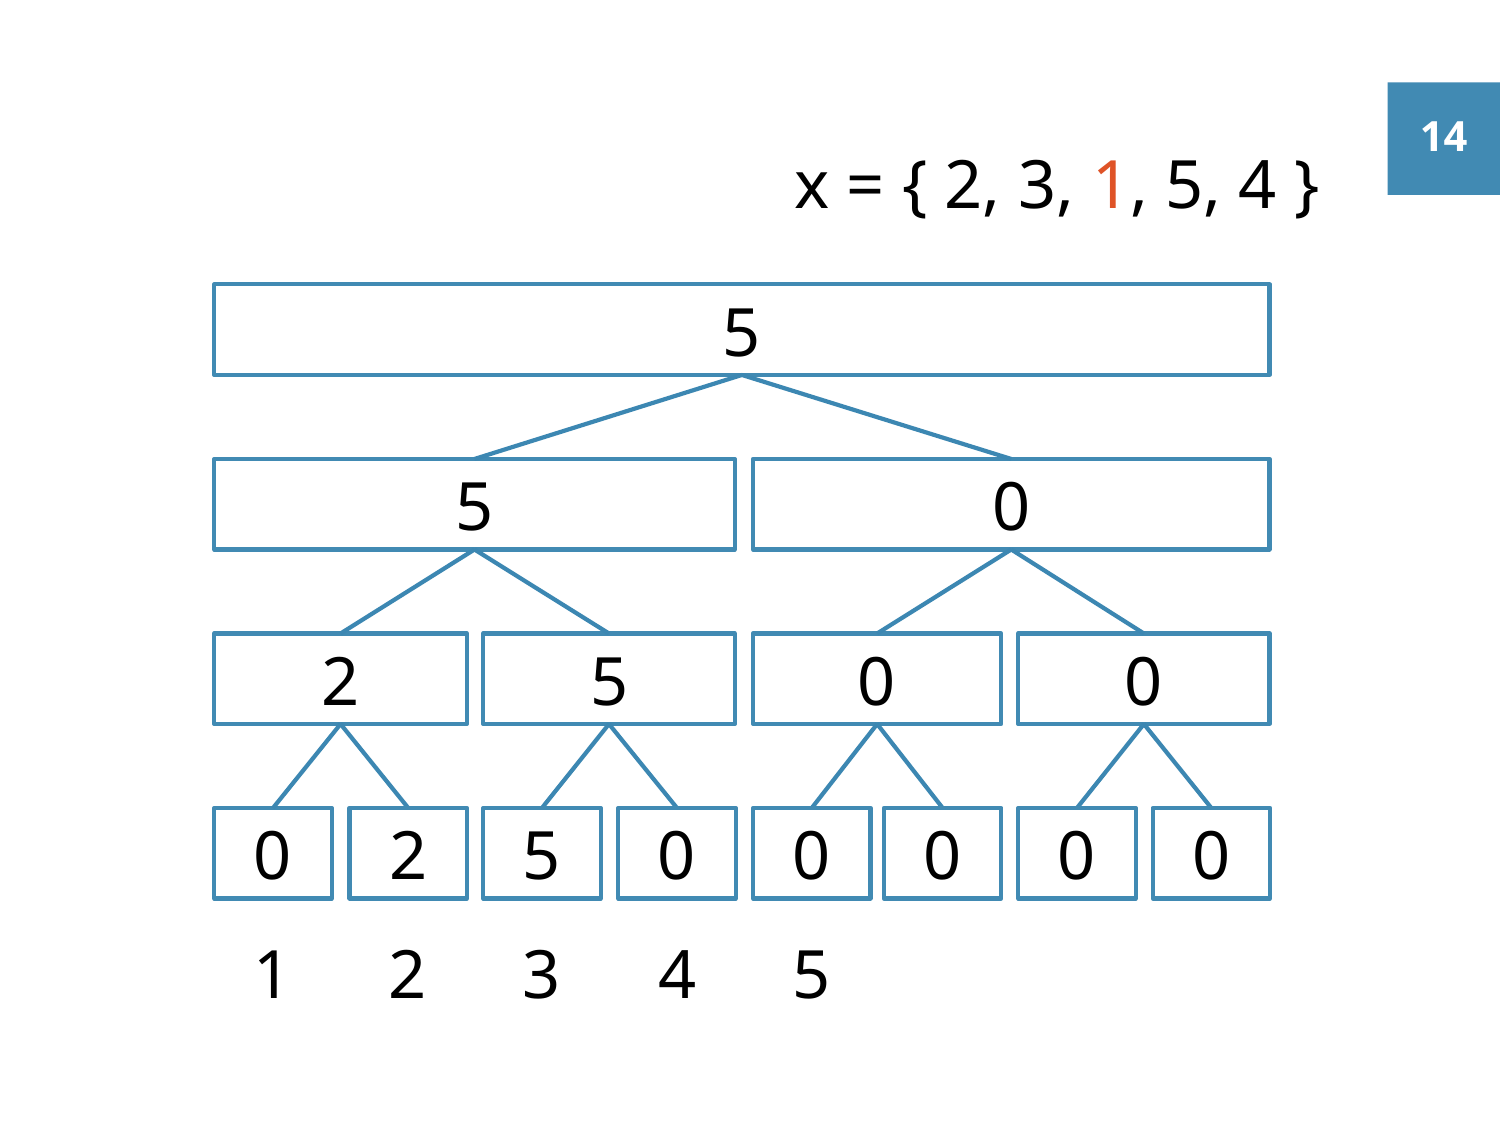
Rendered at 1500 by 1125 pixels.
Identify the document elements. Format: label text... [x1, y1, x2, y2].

text_box 2 [347, 806, 469, 901]
text_box 0 [751, 457, 1272, 552]
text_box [272, 723, 339, 809]
text_box 0 [1151, 806, 1272, 901]
text_box 2 [373, 923, 442, 1019]
text_box 4 [643, 923, 712, 1019]
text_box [340, 723, 409, 809]
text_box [876, 723, 944, 809]
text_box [474, 548, 610, 634]
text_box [876, 548, 1012, 634]
text_box 0 [1016, 631, 1272, 726]
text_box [608, 723, 678, 809]
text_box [741, 374, 1012, 460]
text_box 5 [481, 806, 603, 901]
text_box 5 [212, 282, 1272, 377]
text_box 3 [507, 923, 576, 1019]
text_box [1076, 723, 1142, 809]
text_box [473, 374, 740, 460]
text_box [340, 548, 472, 634]
text_box 0 [751, 806, 873, 901]
text_box 0 [1016, 806, 1138, 901]
text_box 1 [239, 923, 307, 1019]
text_box 5 [212, 457, 737, 552]
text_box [811, 723, 875, 809]
text_box 5 [481, 631, 737, 726]
text_box 2 [212, 631, 469, 726]
text_box x = { 2, 3, 1, 5, 4 } [779, 135, 1335, 230]
text_box 0 [882, 806, 1003, 901]
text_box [1143, 723, 1212, 809]
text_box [1021, 548, 1145, 634]
text_box 0 [212, 806, 334, 901]
text_box 5 [777, 923, 846, 1019]
text_box 0 [751, 631, 1003, 726]
text_box 0 [616, 806, 738, 901]
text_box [541, 723, 607, 809]
